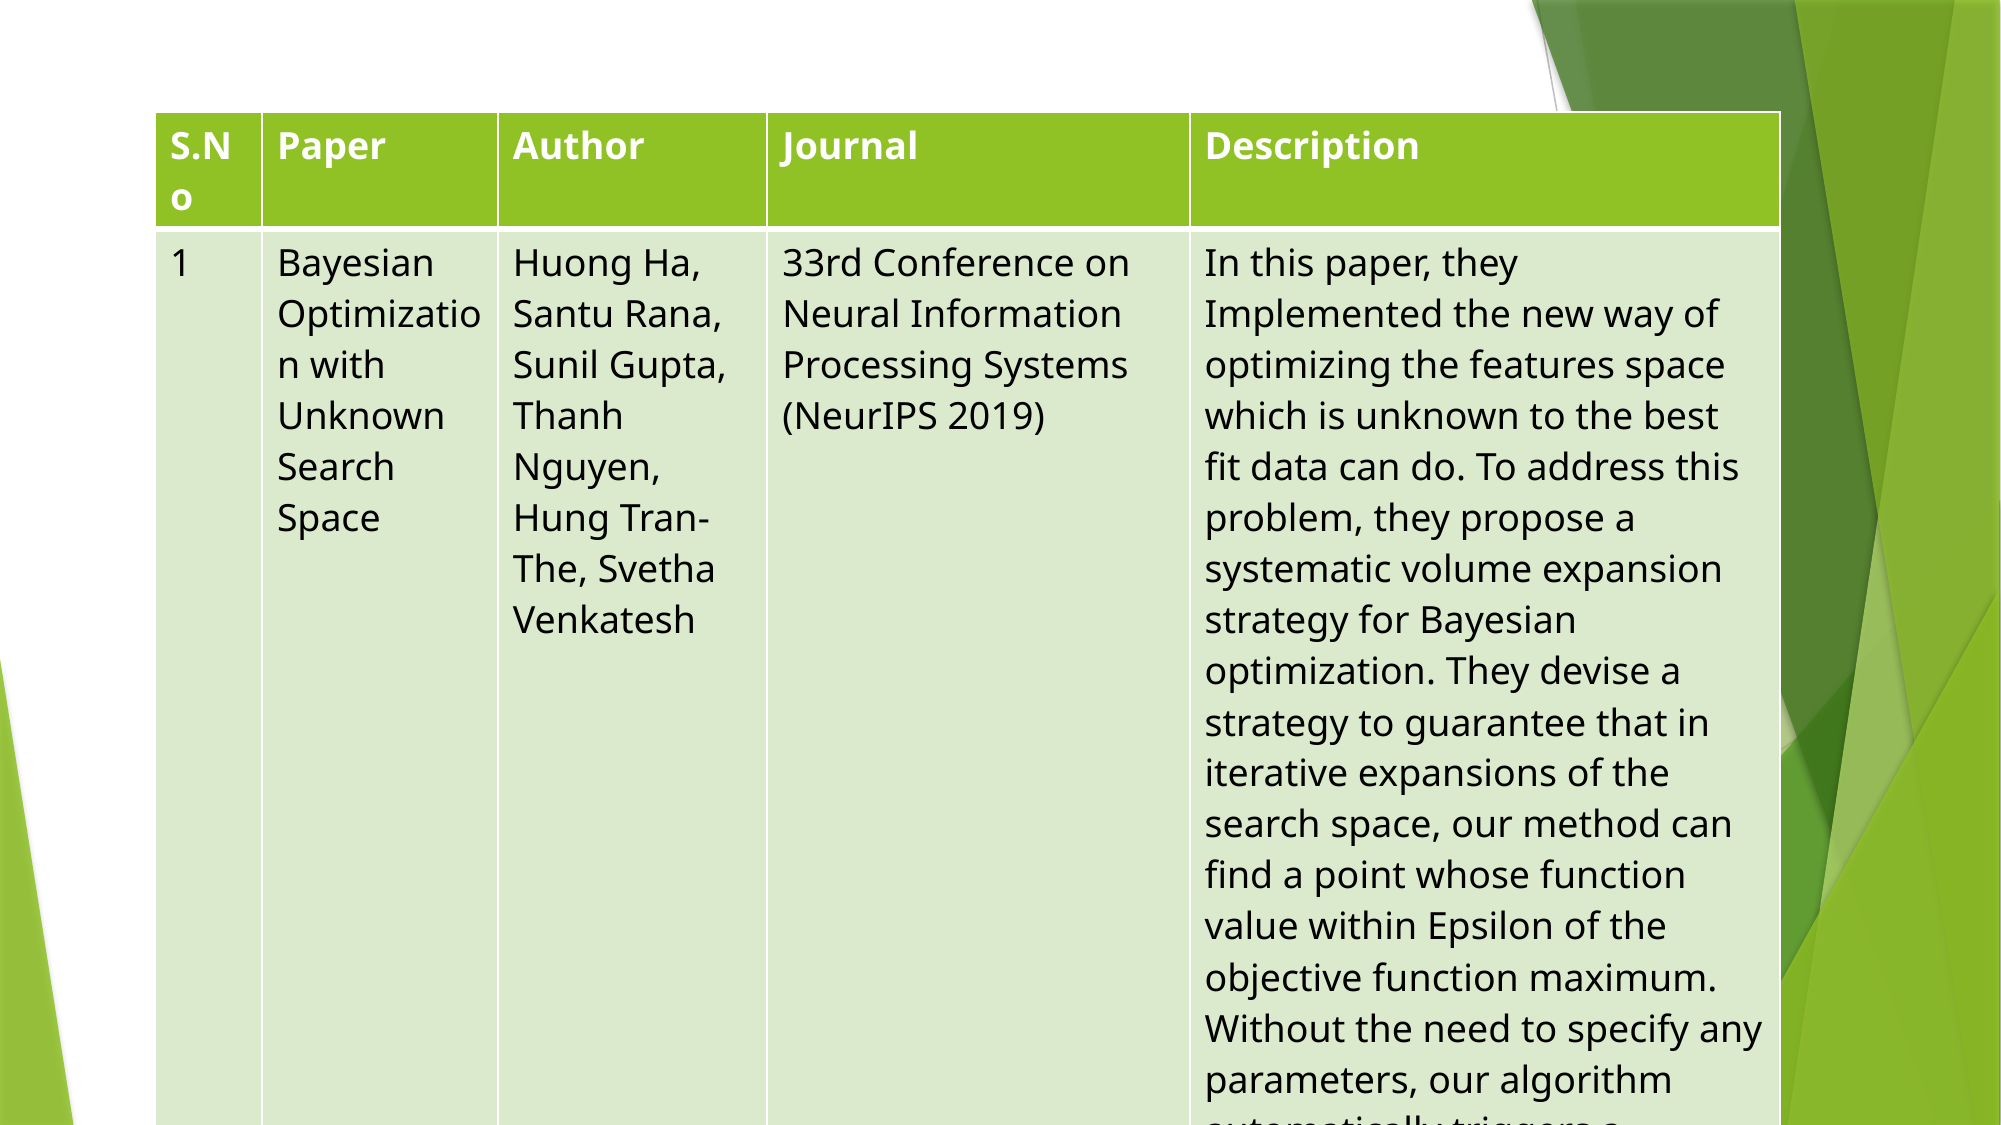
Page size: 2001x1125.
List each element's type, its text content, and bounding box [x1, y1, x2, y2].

table_header Journal [768, 113, 1189, 226]
table_cell 33rd Conference on Neural Information Processing Systems (NeurIPS 2019) [768, 232, 1189, 1125]
table_header Paper [263, 113, 497, 226]
table_header S.No [156, 113, 261, 226]
table_header Author [499, 113, 766, 226]
table_cell Huong Ha, Santu Rana, Sunil Gupta, Thanh Nguyen, Hung Tran-The, Svetha Venkatesh [499, 232, 766, 1125]
table_cell In this paper, they Implemented the new way of optimizing the features space which is unknown to the best fit data can do. To address this problem, they propose a systematic volume expansion strategy for Bayesian optimization. They devise a strategy to guarantee that in iterative expansions of the search space, our method can find a point whose function value within Epsilon of the objective function maximum. Without the need to specify any parameters, our algorithm automatically triggers a minimal expansion required iteratively. [1191, 232, 1779, 1125]
table_header Description [1191, 113, 1779, 226]
table_cell 1 [156, 232, 261, 1125]
table_cell Bayesian Optimization with Unknown Search Space [263, 232, 497, 1125]
